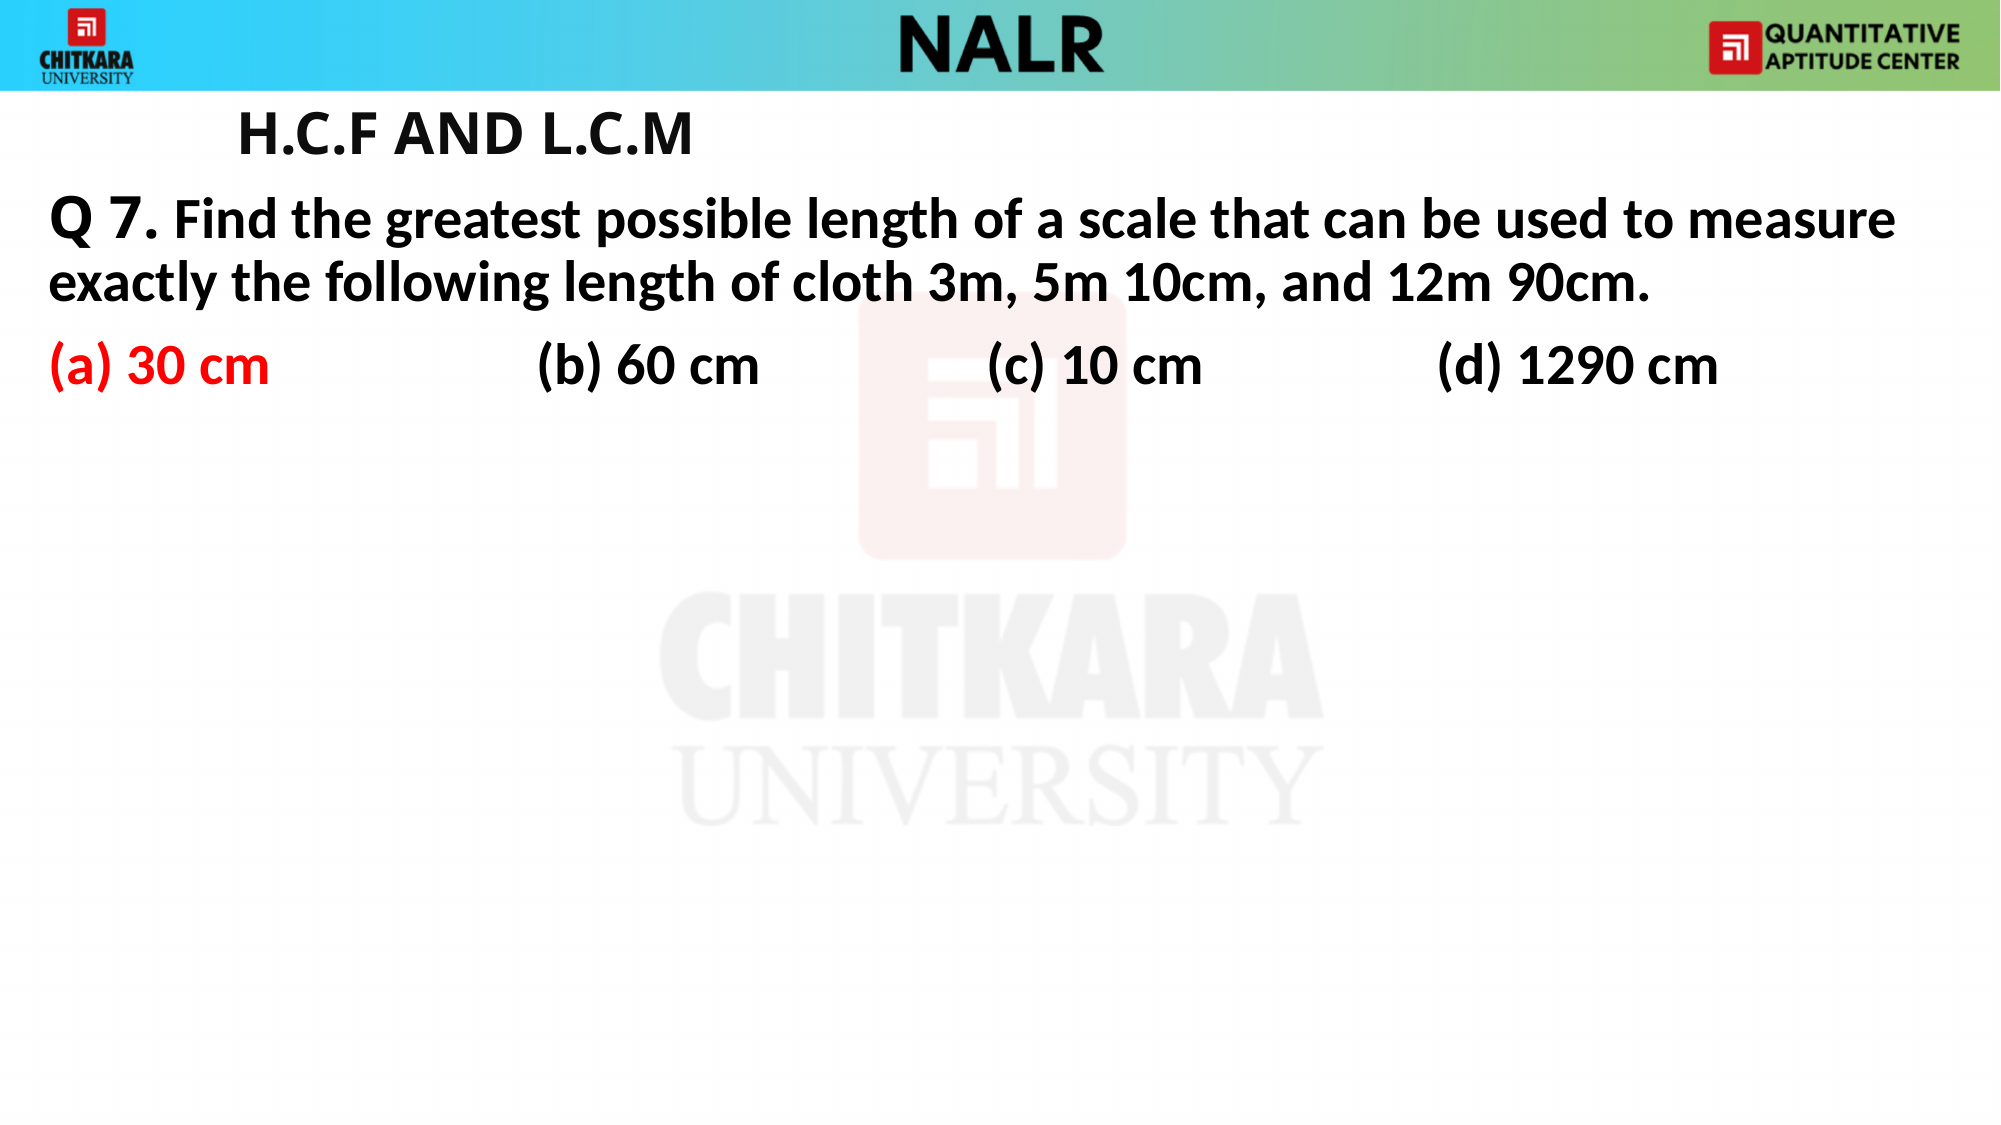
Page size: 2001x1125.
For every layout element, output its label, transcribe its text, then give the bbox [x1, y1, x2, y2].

title [41, 31, 1959, 96]
picture [0, 0, 2000, 1125]
list H.C.F AND L.C.M Q 7. Find the greatest possible length of a scale that can be used to measure exactly the following length of cloth 3m, 5m 10cm, and 12m 90cm. (a) 30 cm (b) 60 cm (c) 10 cm (d) 1290 cm [33, 96, 1959, 1053]
